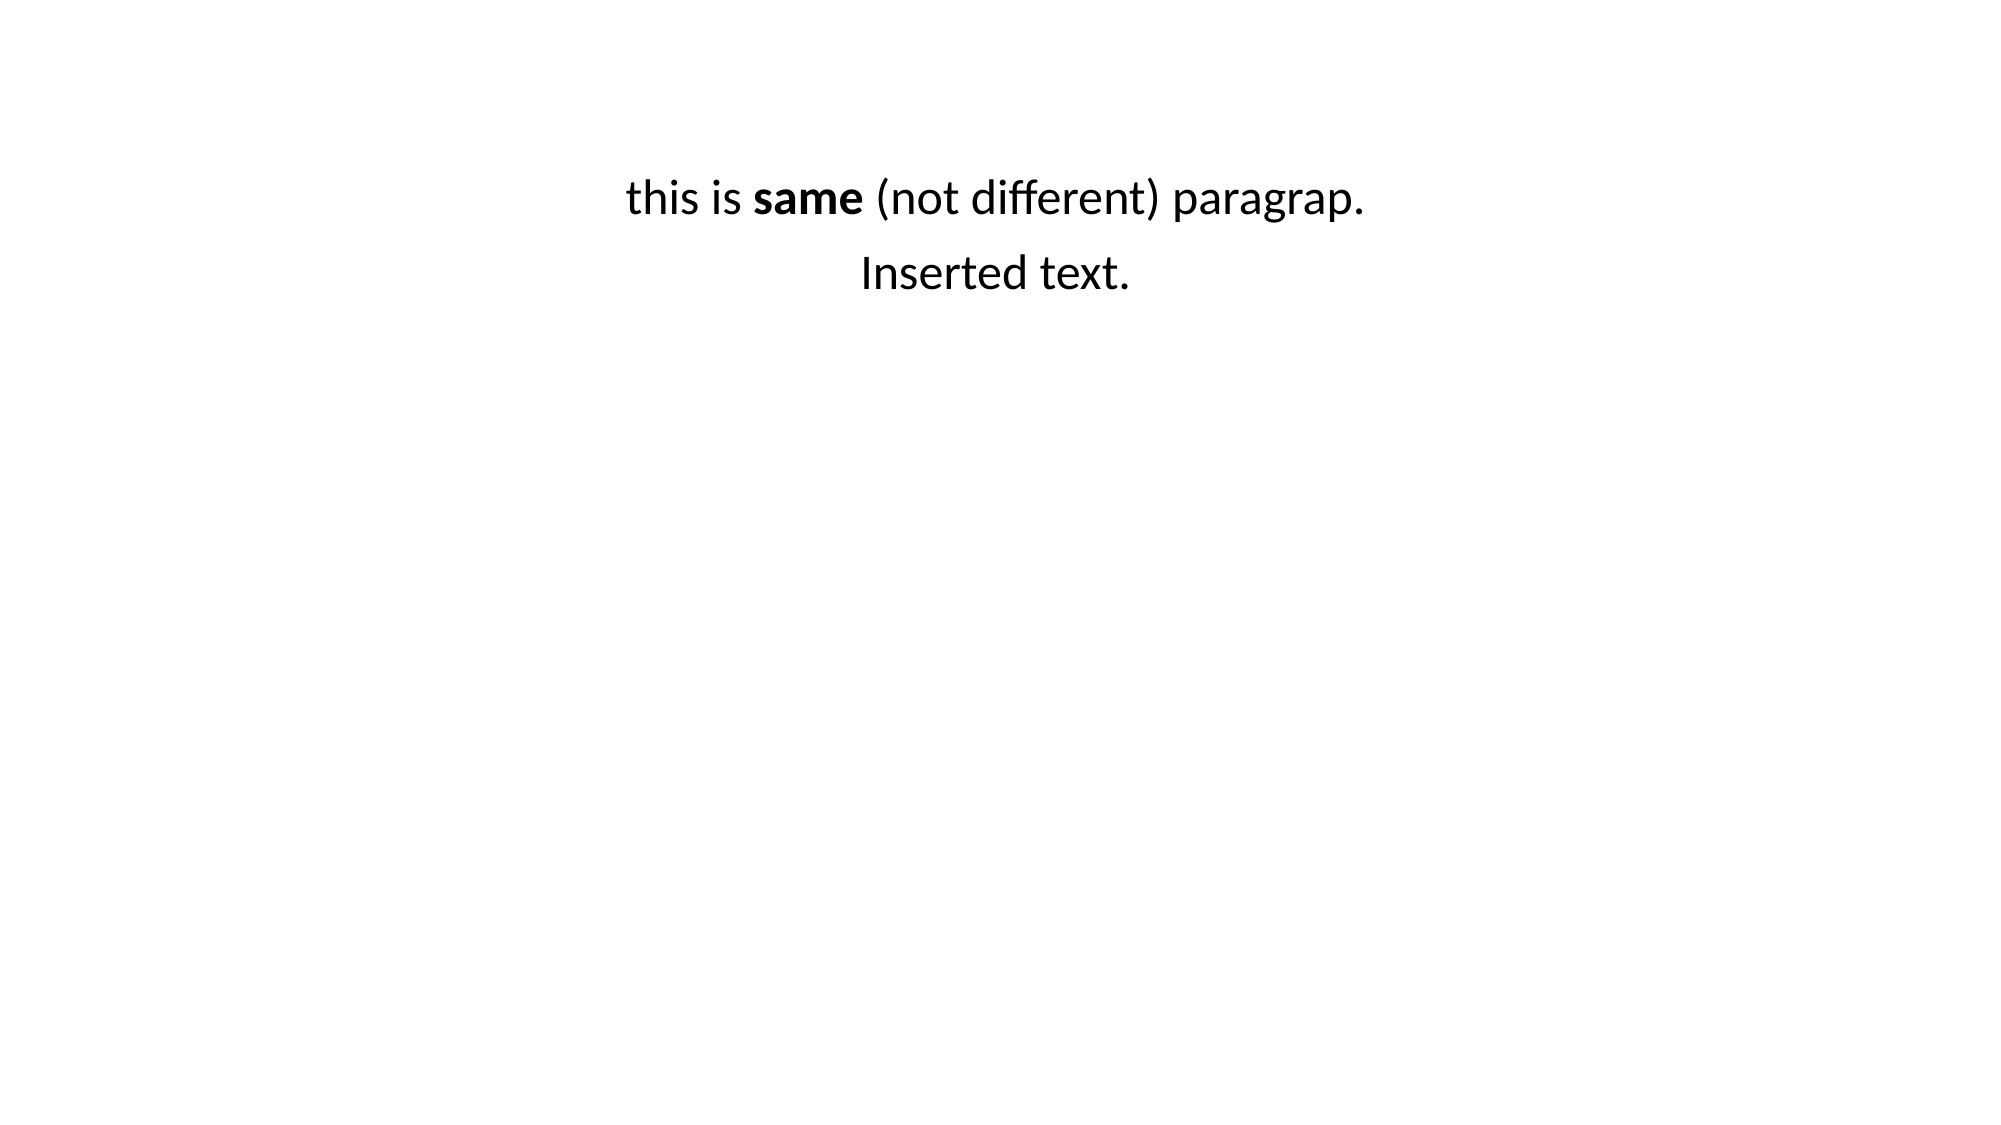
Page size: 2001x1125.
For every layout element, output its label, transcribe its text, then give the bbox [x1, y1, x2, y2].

subtitle this is same (not different) paragrap. Inserted text. [245, 164, 1746, 436]
